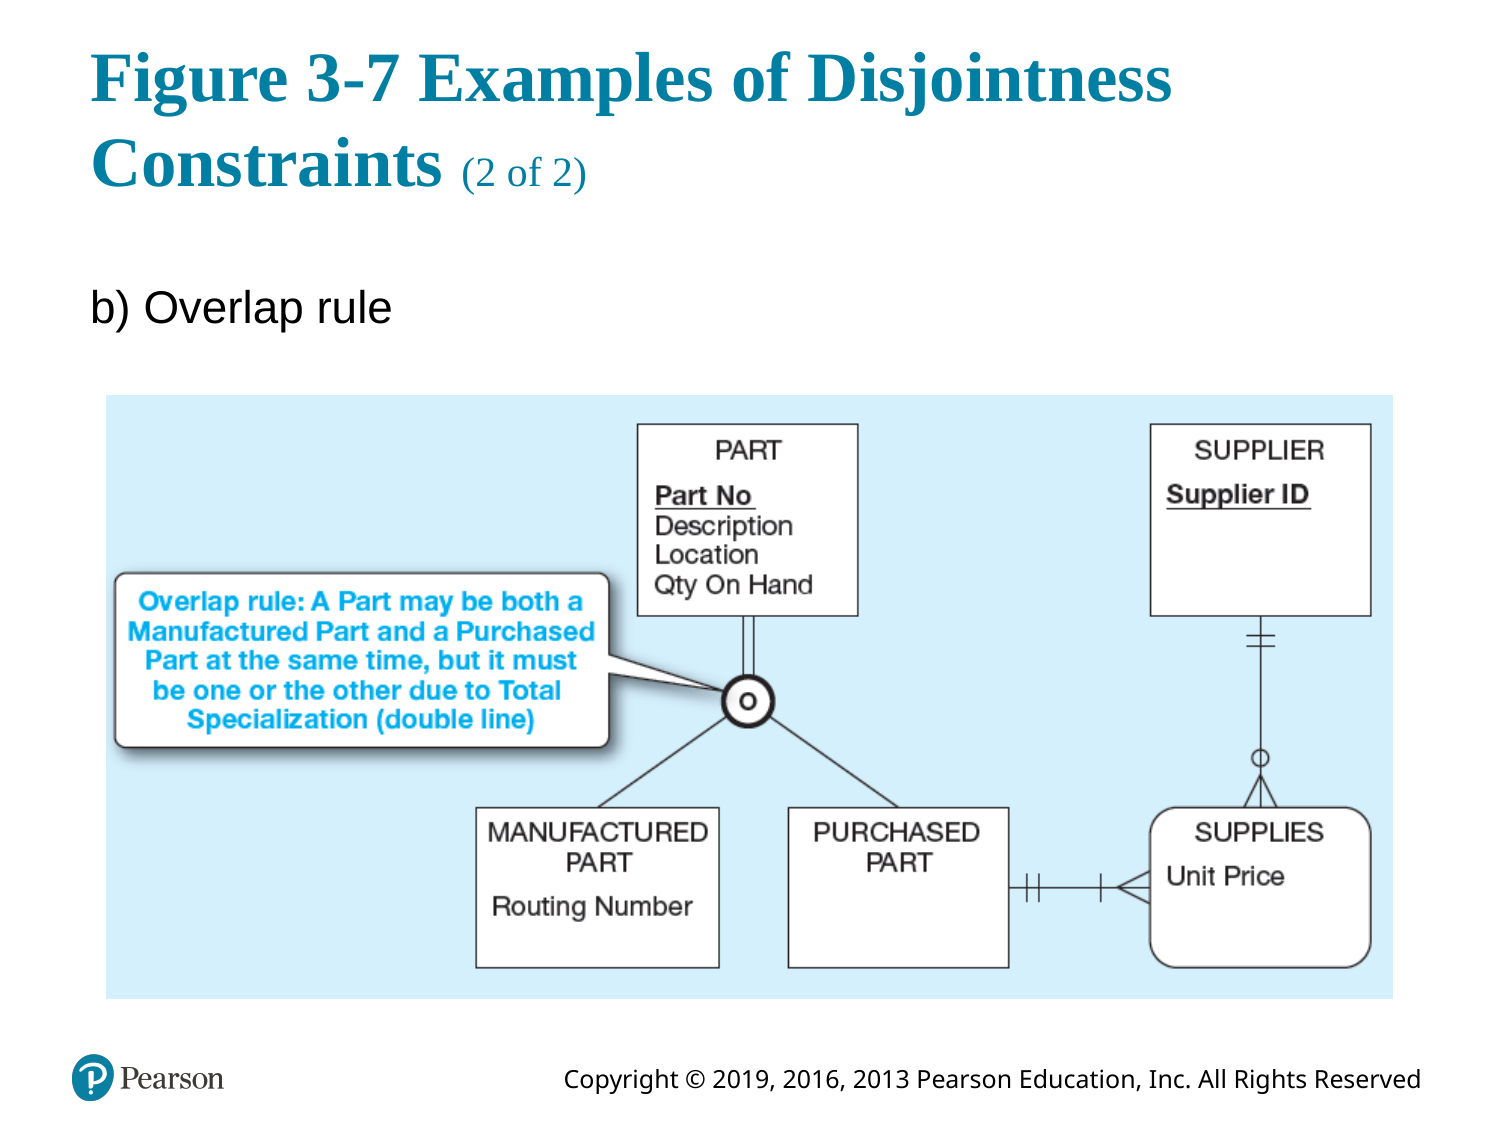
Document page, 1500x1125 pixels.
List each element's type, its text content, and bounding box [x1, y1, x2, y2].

title Figure 3-7 Examples of Disjointness Constraints (2 of 2) [75, 35, 1425, 216]
picture [80, 1063, 106, 1088]
list b) Overlap rule [75, 262, 1425, 336]
picture [98, 1054, 224, 1101]
picture [72, 1087, 83, 1101]
picture [106, 395, 1394, 999]
picture [72, 1054, 88, 1070]
